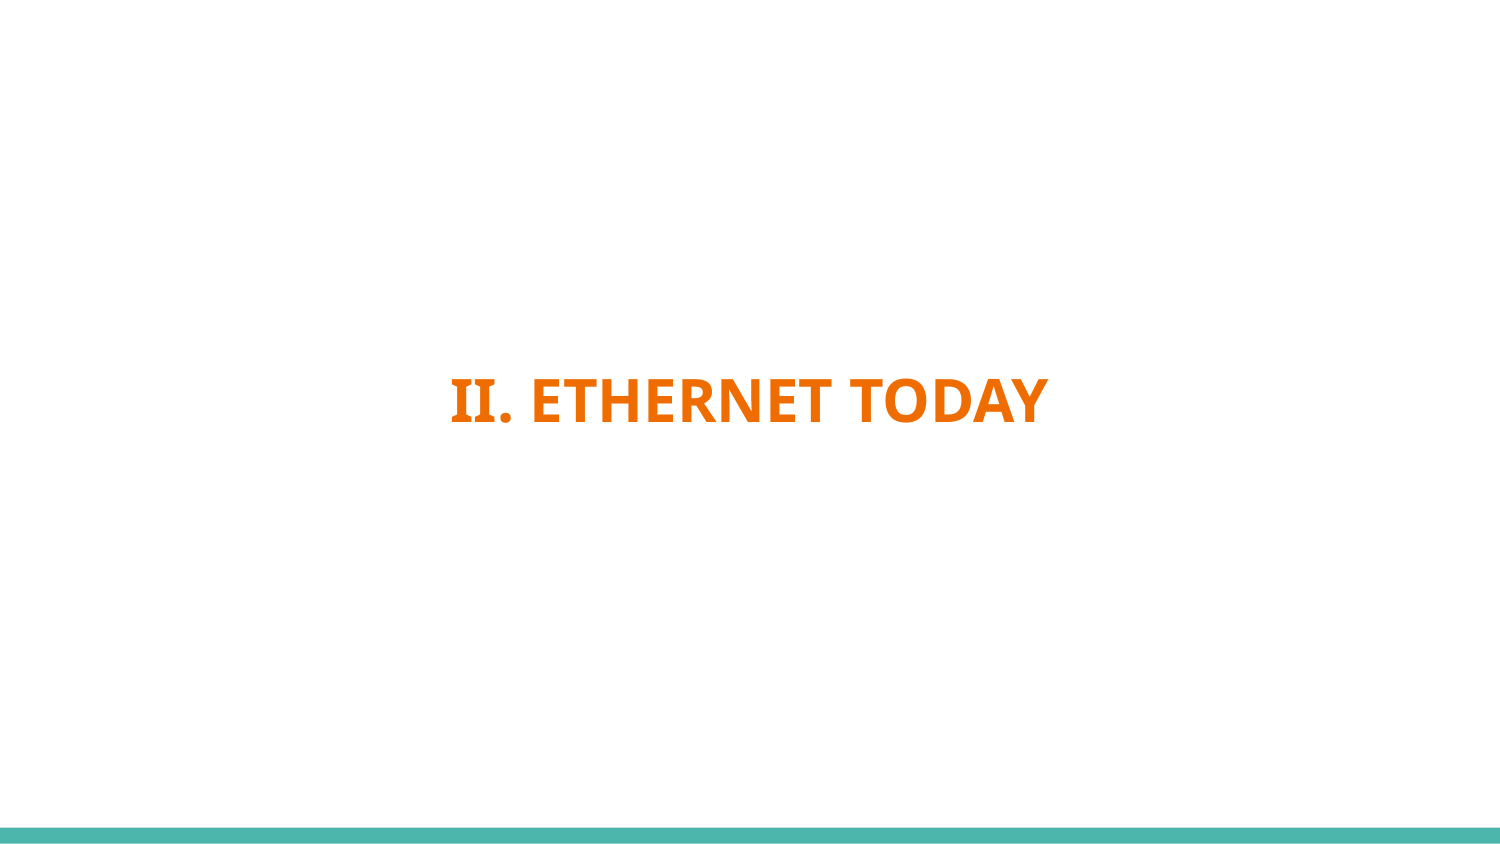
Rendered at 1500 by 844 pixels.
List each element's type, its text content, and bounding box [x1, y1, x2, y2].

title II. ETHERNET TODAY [51, 347, 1449, 450]
